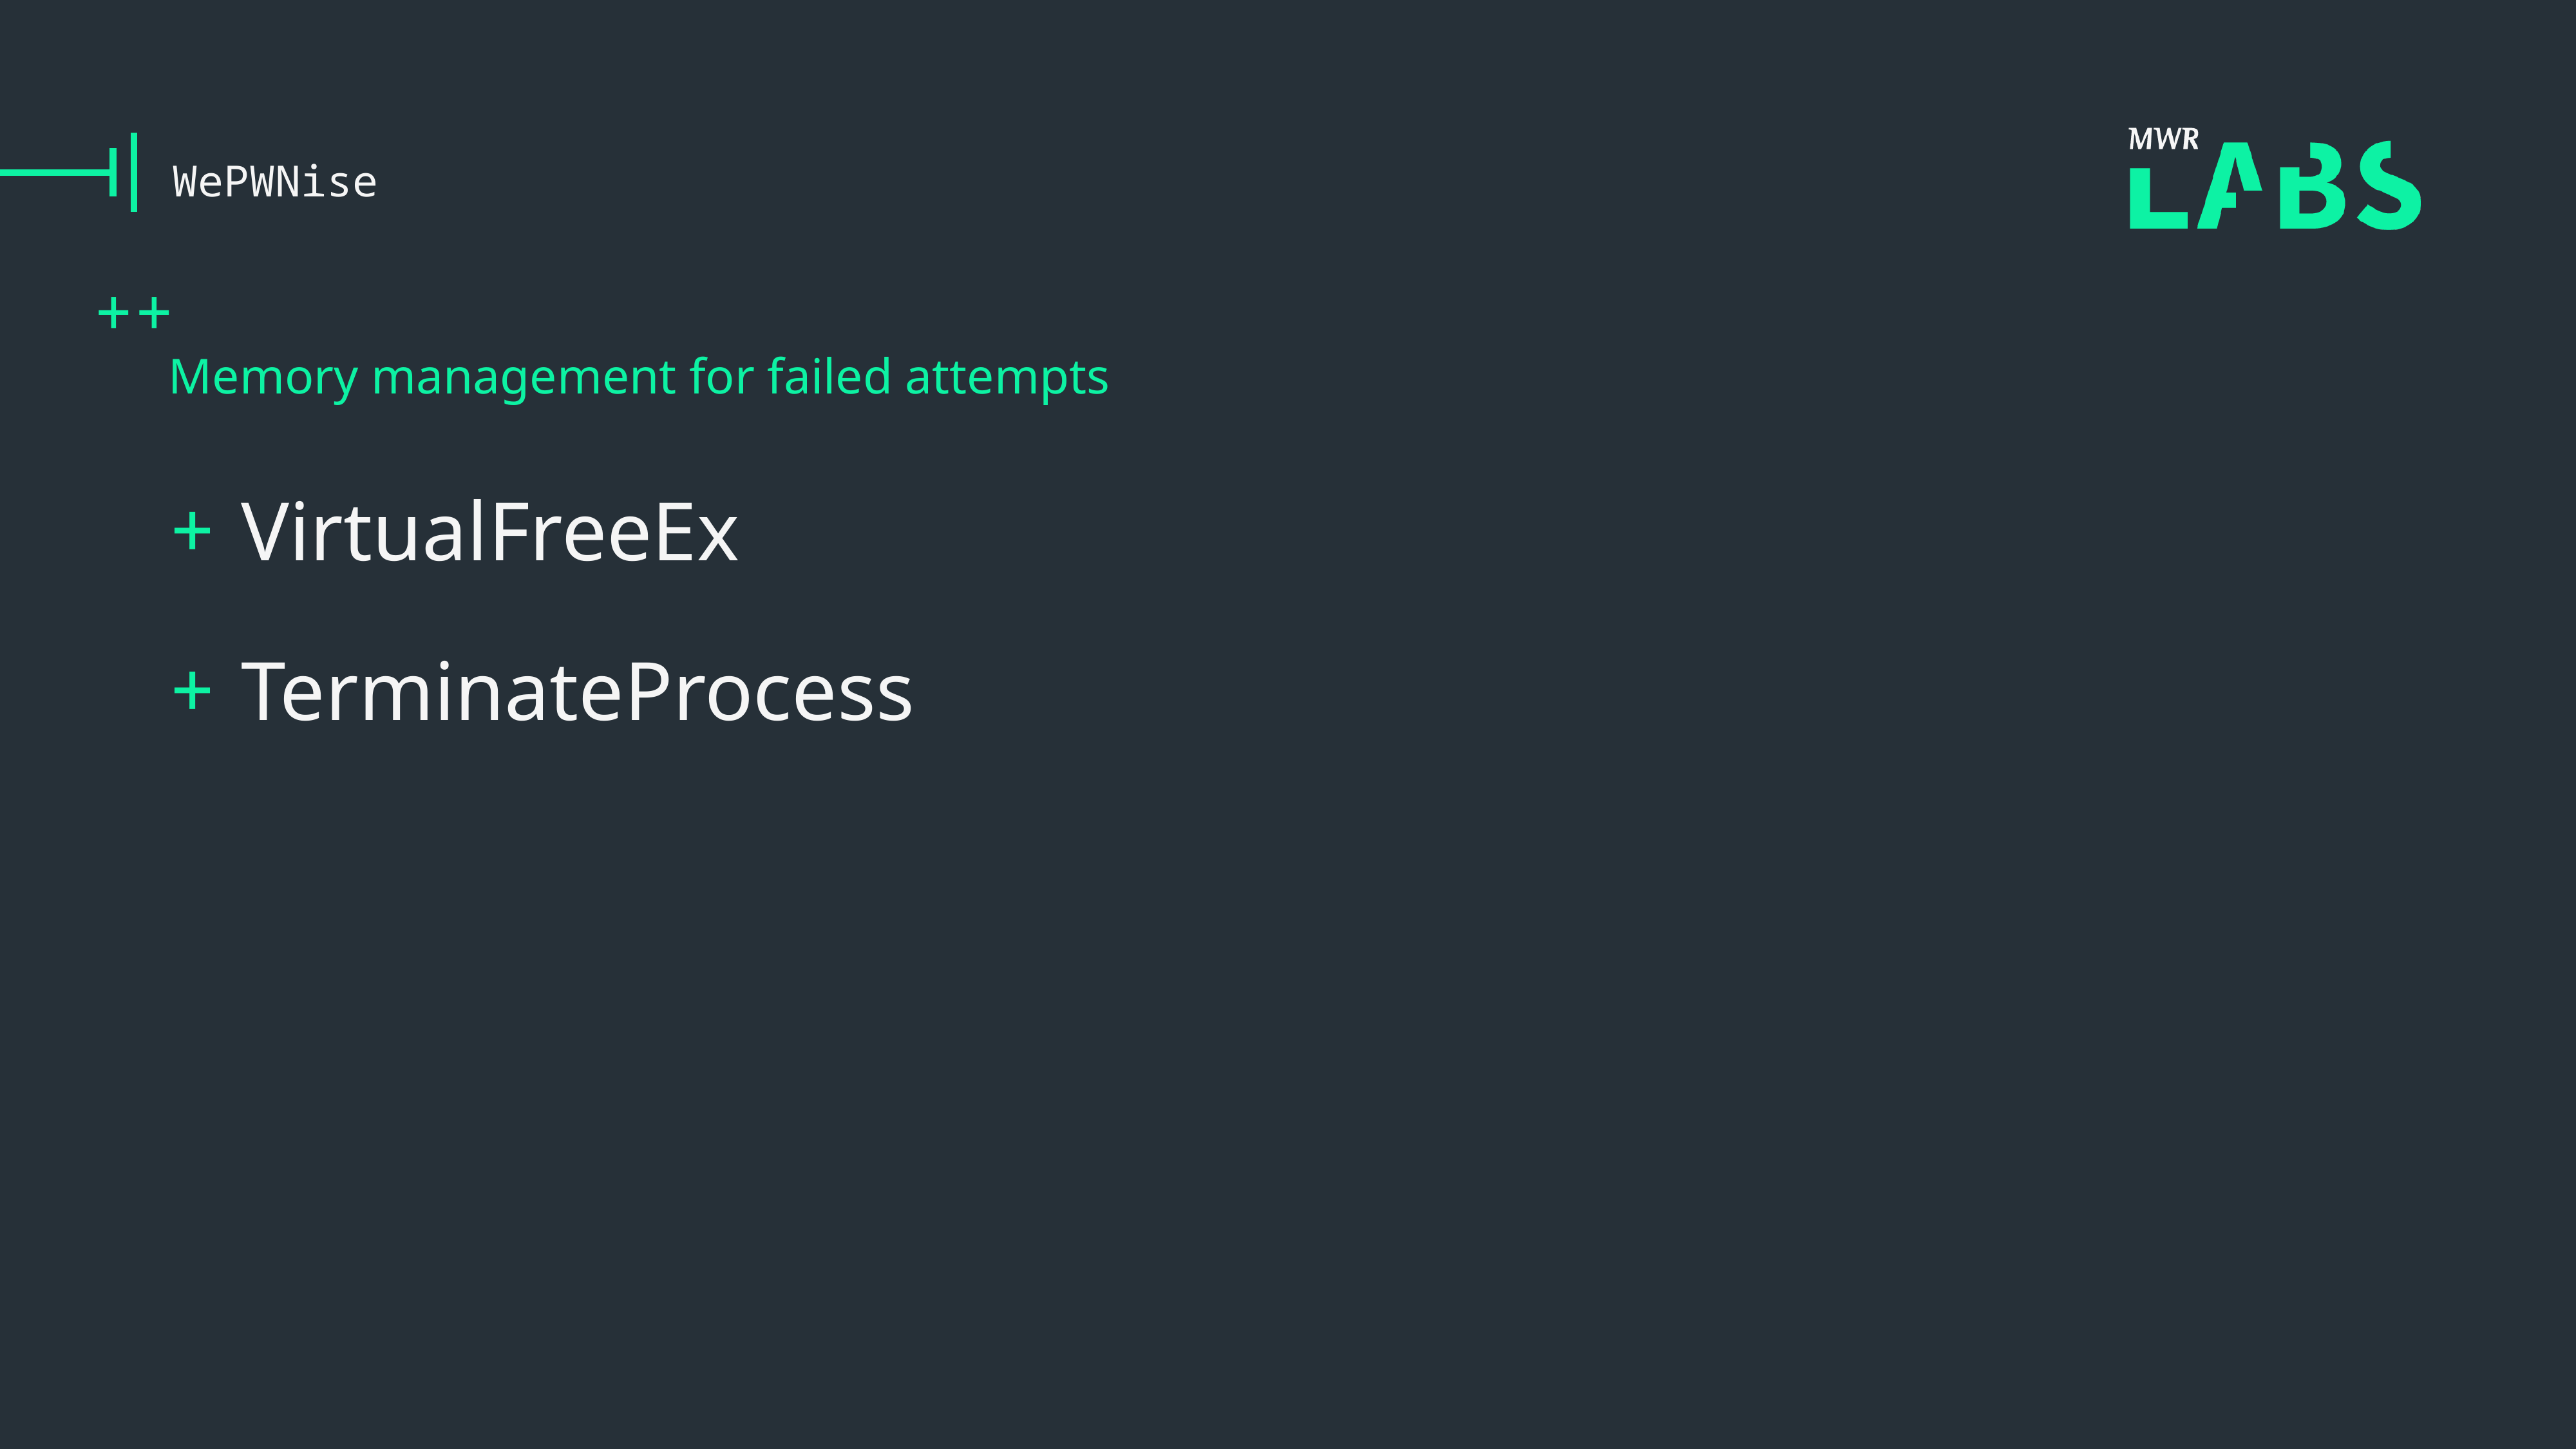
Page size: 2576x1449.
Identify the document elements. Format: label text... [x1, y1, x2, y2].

list VirtualFreeEx TerminateProcess [158, 465, 2150, 1295]
title WePWNise [162, 145, 1235, 214]
picture [2128, 128, 2421, 230]
list Memory management for failed attempts [158, 335, 1769, 454]
